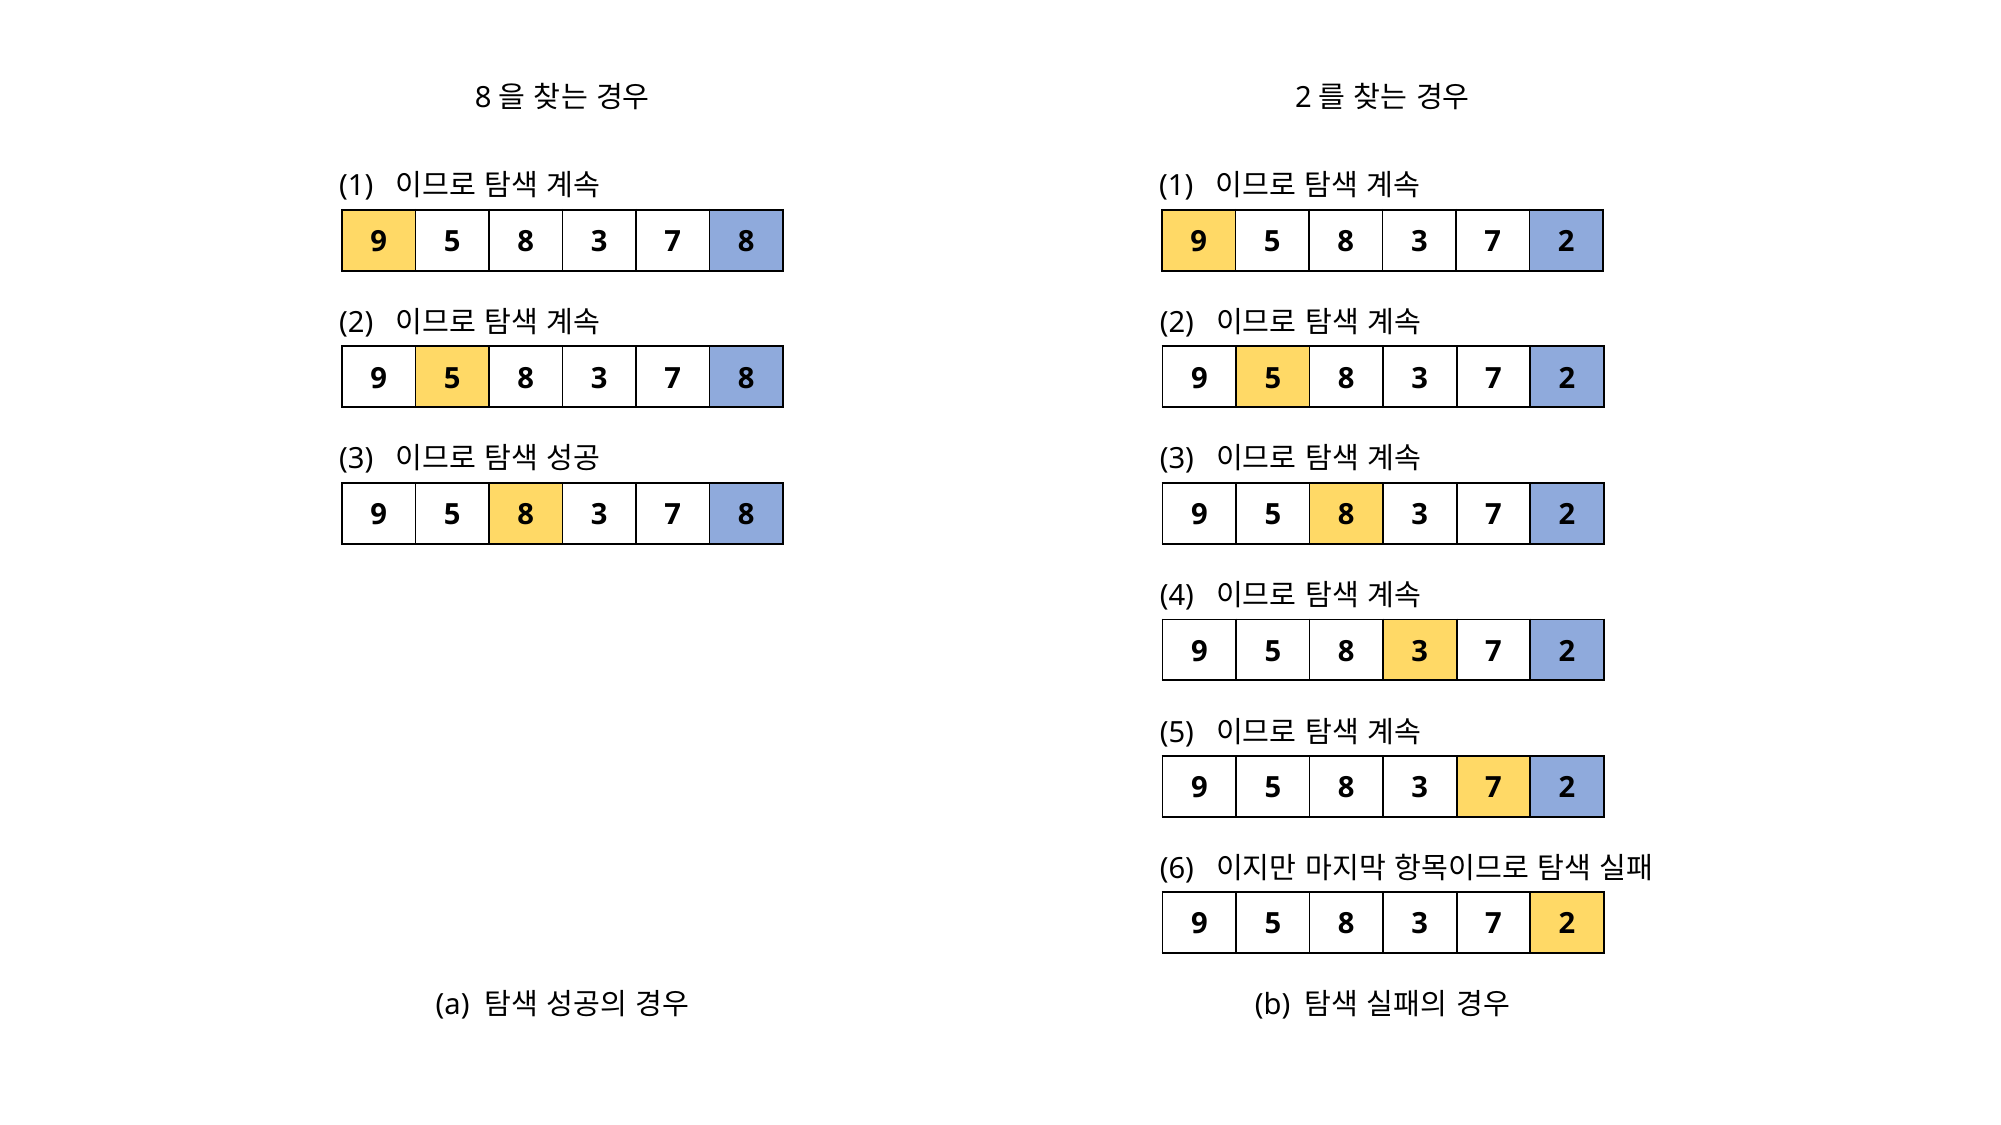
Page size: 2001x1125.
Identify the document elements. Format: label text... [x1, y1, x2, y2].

table_header 2 [1531, 757, 1603, 816]
text_box (a) 탐색 성공의 경우 [396, 978, 729, 1028]
table_header 7 [1458, 347, 1529, 406]
table_header 3 [1383, 211, 1455, 270]
table_header 5 [416, 211, 488, 270]
table_header 7 [637, 211, 709, 270]
table_header 3 [563, 211, 635, 270]
table_header 9 [343, 484, 415, 543]
table_header 7 [1458, 484, 1529, 543]
table_header 2 [1531, 484, 1603, 543]
table_header 7 [1458, 893, 1529, 952]
table_header 8 [710, 347, 782, 406]
text_box (b) 탐색 실패의 경우 [1216, 978, 1549, 1028]
table_header 9 [343, 347, 415, 406]
table_header 2 [1531, 893, 1603, 952]
table_header 8 [1310, 620, 1382, 679]
table_header 3 [1384, 893, 1456, 952]
table_header 5 [1236, 211, 1308, 270]
table_header 5 [1237, 757, 1309, 816]
table_header 9 [1163, 620, 1235, 679]
table_header 8 [490, 347, 562, 406]
table_header 8 [710, 484, 782, 543]
table_header 3 [1384, 757, 1456, 816]
text_box 2를 찾는 경우 [1255, 70, 1510, 121]
table_header 8 [490, 484, 562, 543]
table_header 9 [1163, 484, 1235, 543]
table_header 9 [343, 211, 415, 270]
table_header 8 [490, 211, 562, 270]
table_header 9 [1163, 893, 1235, 952]
table_header 8 [710, 211, 782, 270]
table_header 2 [1531, 620, 1603, 679]
table_header 3 [1384, 620, 1456, 679]
table_header 5 [1237, 484, 1309, 543]
table_header 3 [1384, 484, 1456, 543]
table_header 9 [1163, 347, 1235, 406]
table_header 7 [1457, 211, 1529, 270]
table_header 2 [1531, 347, 1603, 406]
table_header 3 [563, 347, 635, 406]
table_header 2 [1530, 211, 1602, 270]
table_header 5 [416, 484, 488, 543]
table_header 8 [1310, 211, 1382, 270]
table_header 7 [1458, 620, 1529, 679]
table_header 9 [1163, 757, 1235, 816]
table_header 5 [1237, 893, 1309, 952]
table_header 8 [1310, 347, 1382, 406]
table_header 8 [1310, 893, 1382, 952]
text_box 8을 찾는 경우 [435, 70, 690, 121]
table_header 9 [1163, 211, 1235, 270]
table_header 8 [1310, 757, 1382, 816]
table_header 5 [1237, 347, 1309, 406]
table_header 7 [1458, 757, 1529, 816]
table_header 8 [1310, 484, 1382, 543]
table_header 7 [637, 484, 709, 543]
table_header 3 [1384, 347, 1456, 406]
table_header 3 [563, 484, 635, 543]
table_header 5 [416, 347, 488, 406]
table_header 5 [1237, 620, 1309, 679]
table_header 7 [637, 347, 709, 406]
